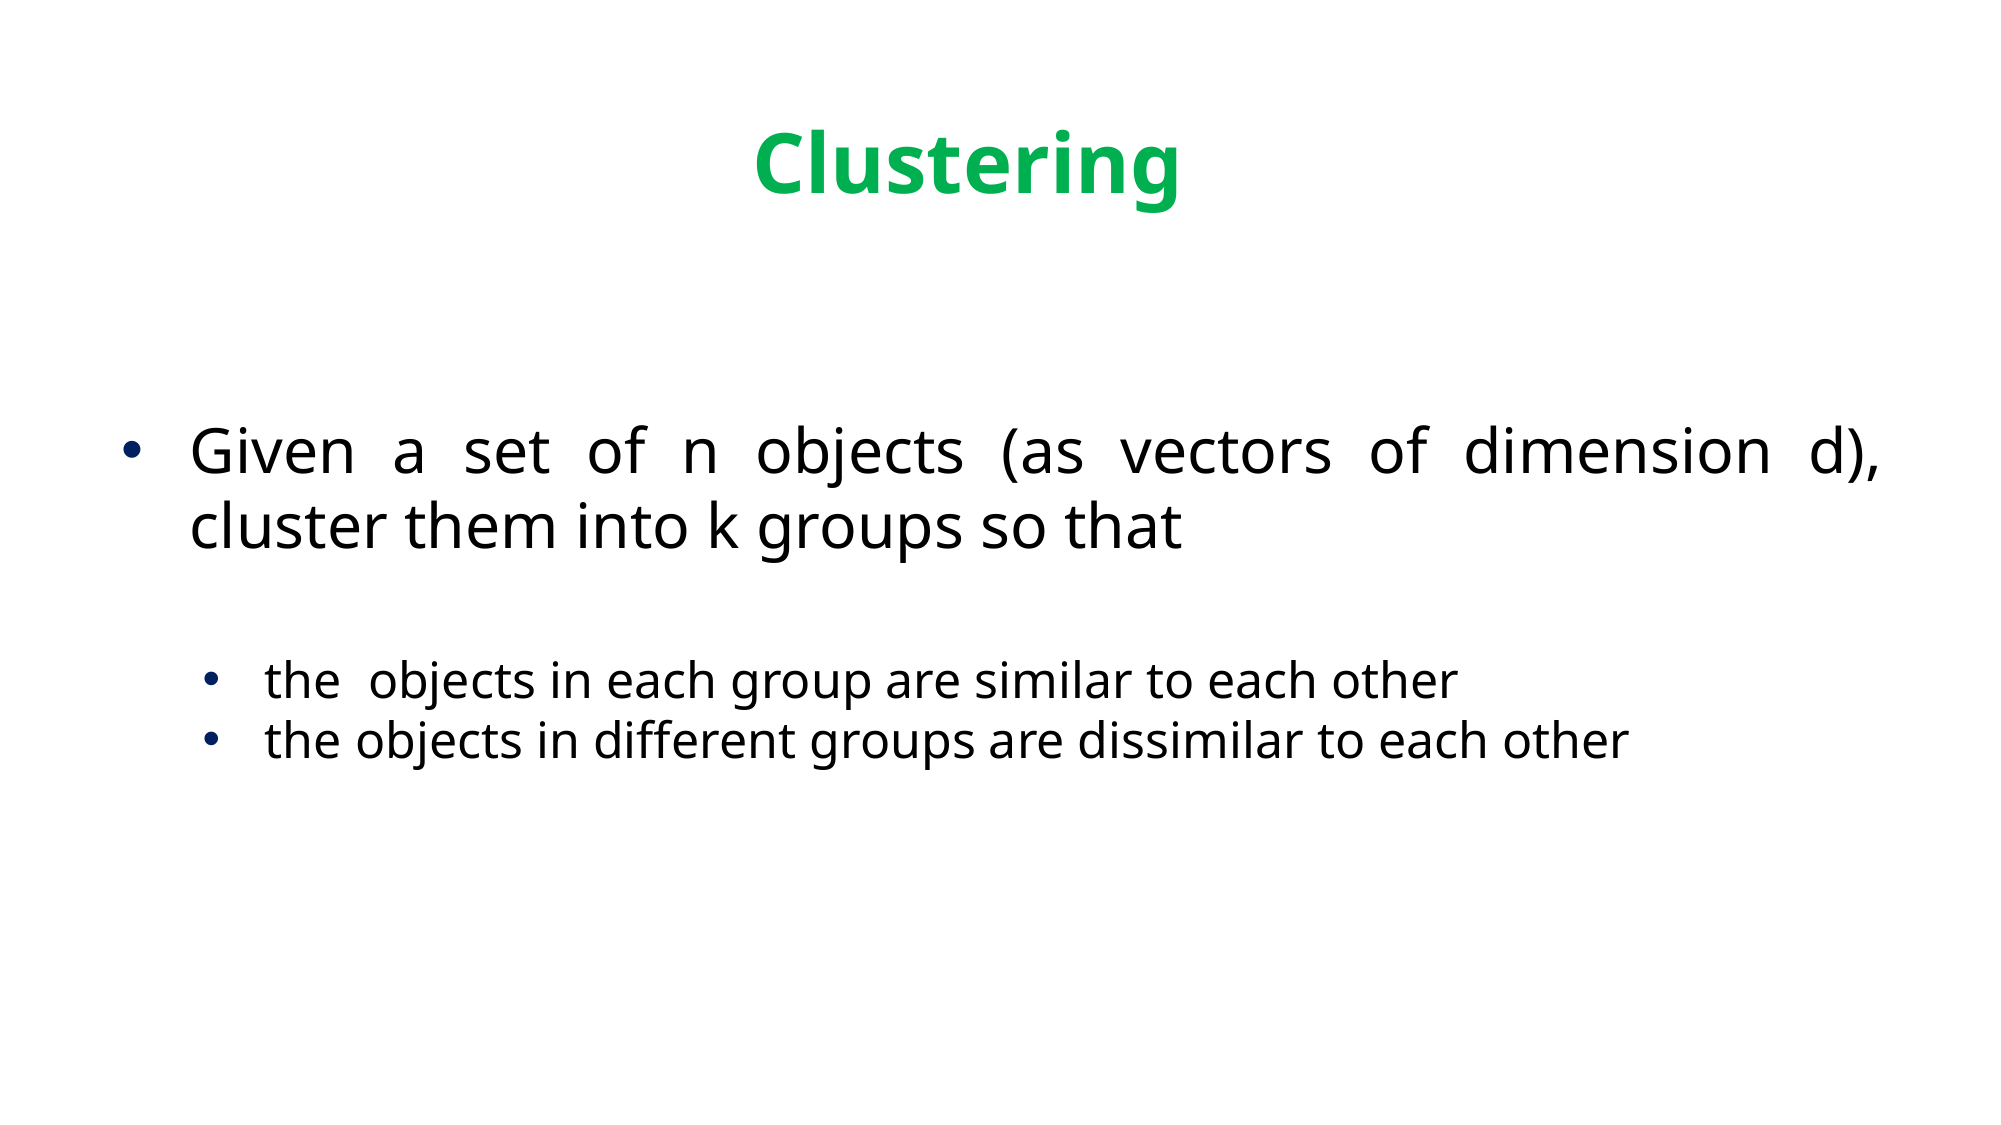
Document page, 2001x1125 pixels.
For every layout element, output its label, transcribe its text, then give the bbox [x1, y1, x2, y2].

list Given a set of n objects (as vectors of dimension d), cluster them into k groups so that the objects in each group are similar to each other the objects in different groups are dissimilar to each other [99, 396, 1900, 832]
title Clustering [68, 136, 1869, 226]
